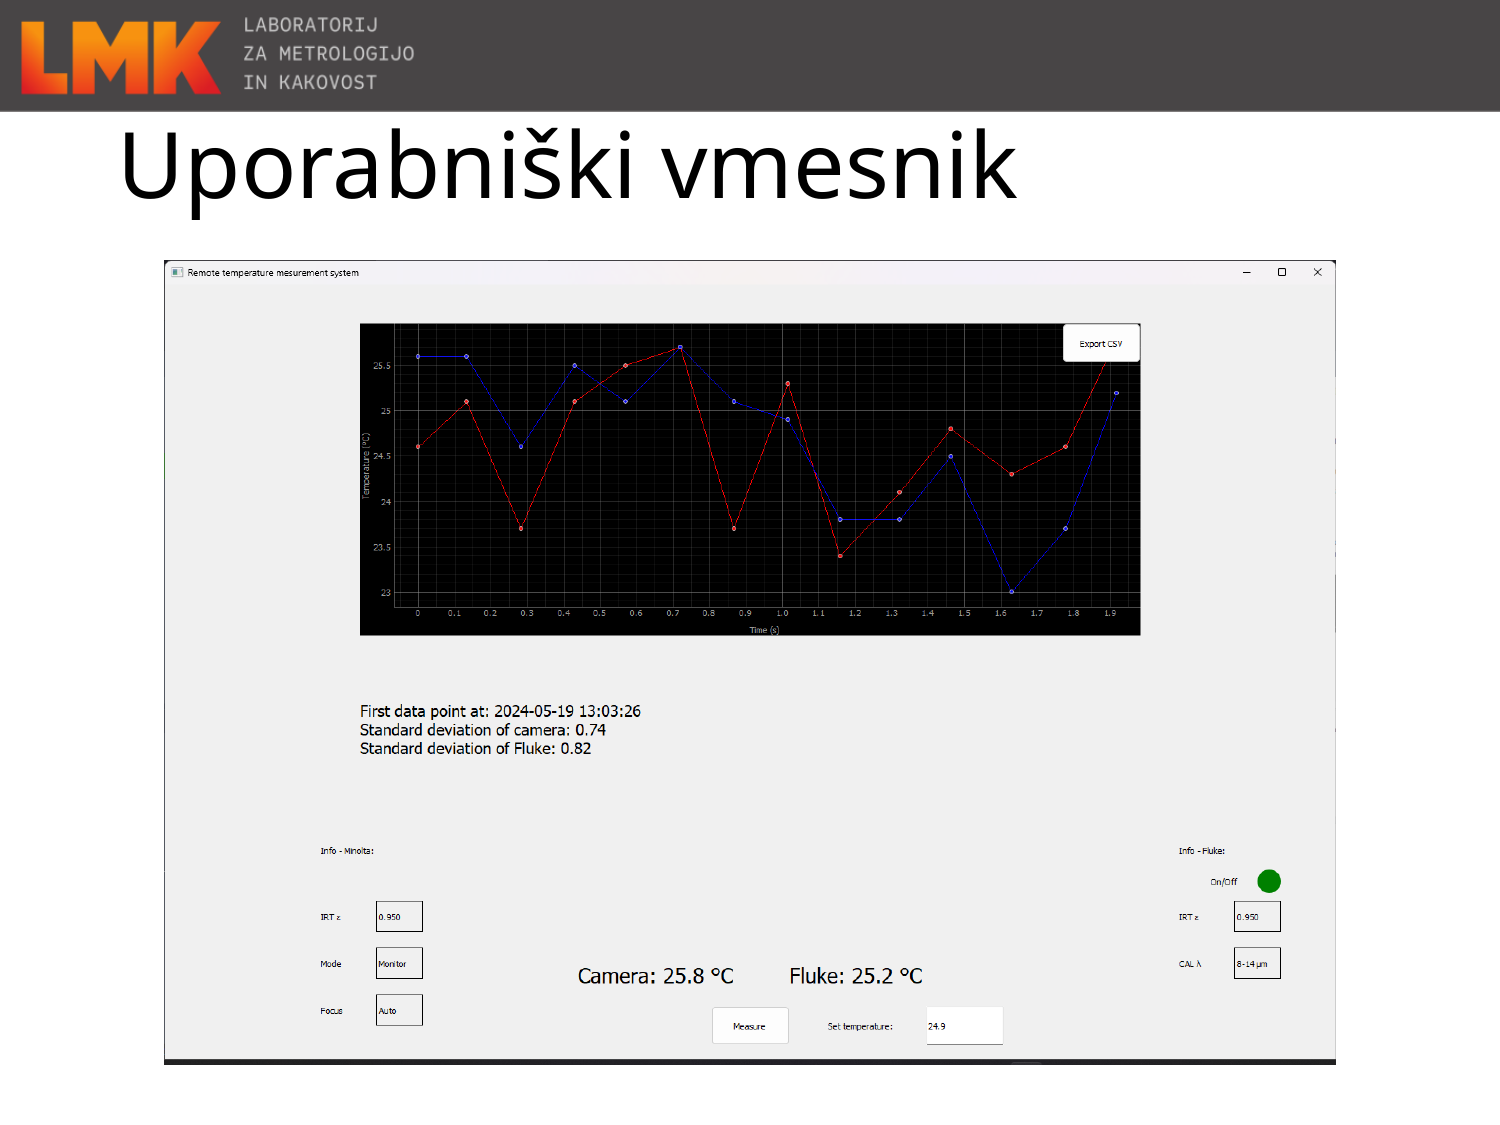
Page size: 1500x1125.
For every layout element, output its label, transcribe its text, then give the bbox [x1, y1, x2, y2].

title Uporabniški vmesnik [103, 59, 1397, 278]
picture [0, 0, 1500, 112]
picture [163, 259, 1336, 1066]
